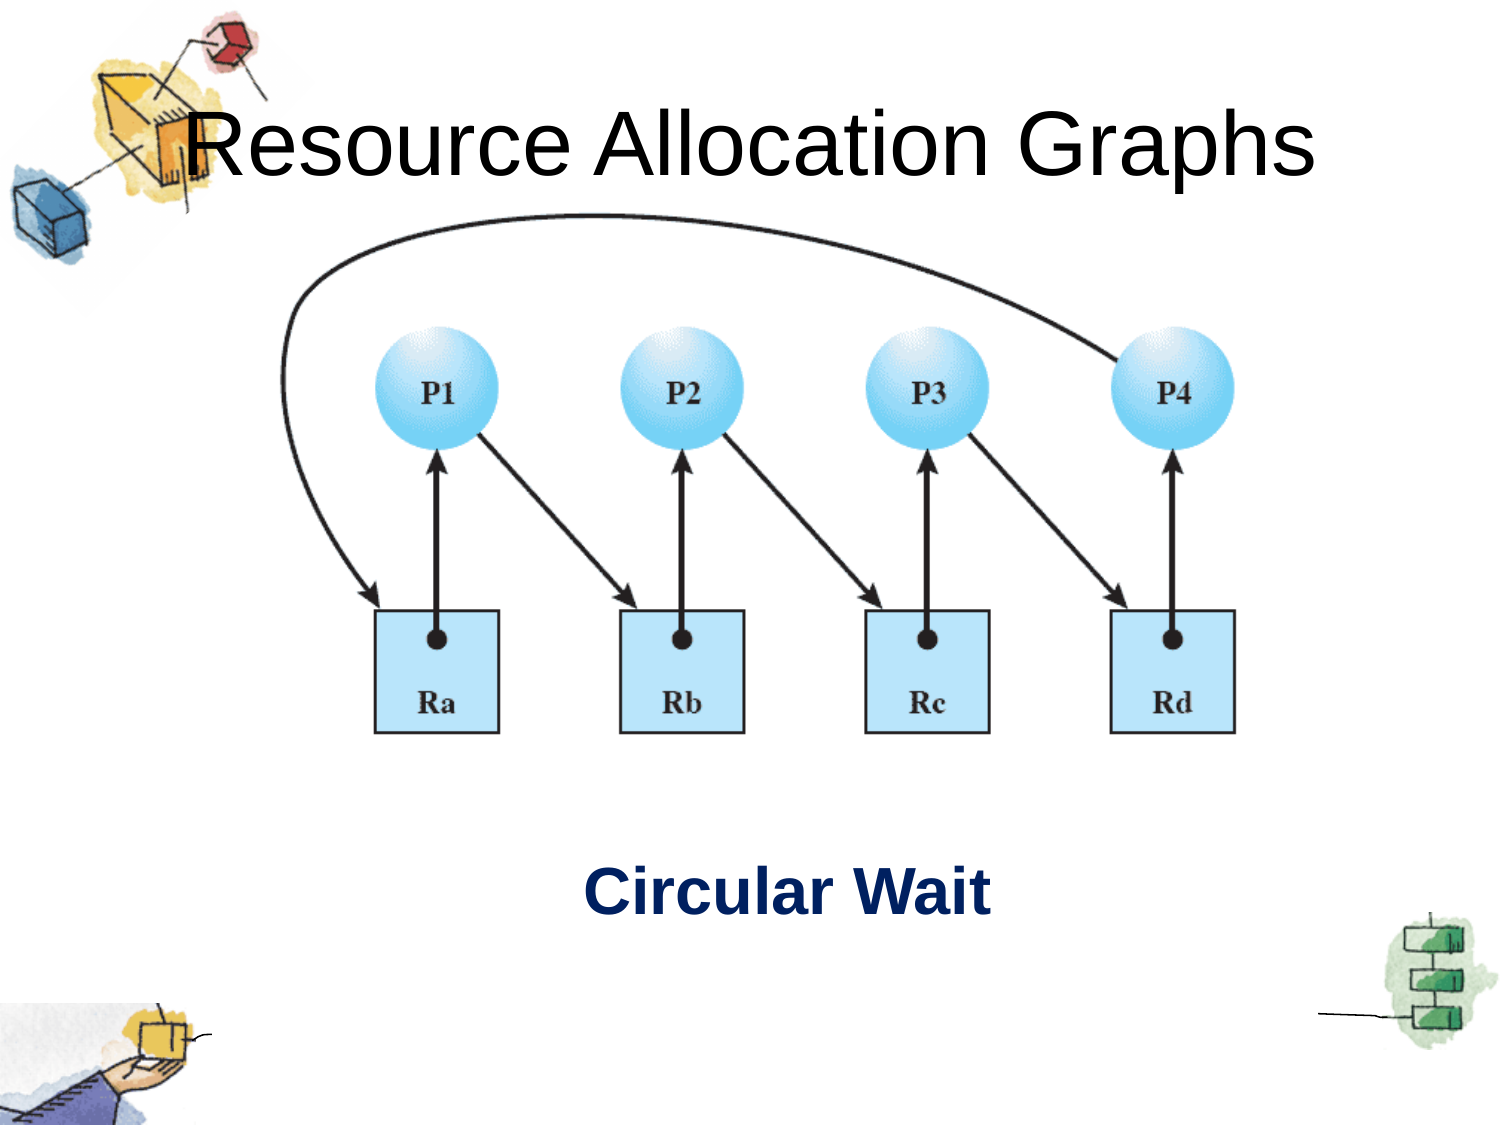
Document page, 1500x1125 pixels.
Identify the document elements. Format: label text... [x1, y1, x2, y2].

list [212, 199, 1318, 1076]
picture [0, 1003, 196, 1125]
picture [114, 0, 274, 44]
picture [1382, 912, 1500, 1050]
picture [0, 85, 167, 316]
title Resource Allocation Graphs [74, 44, 1426, 233]
